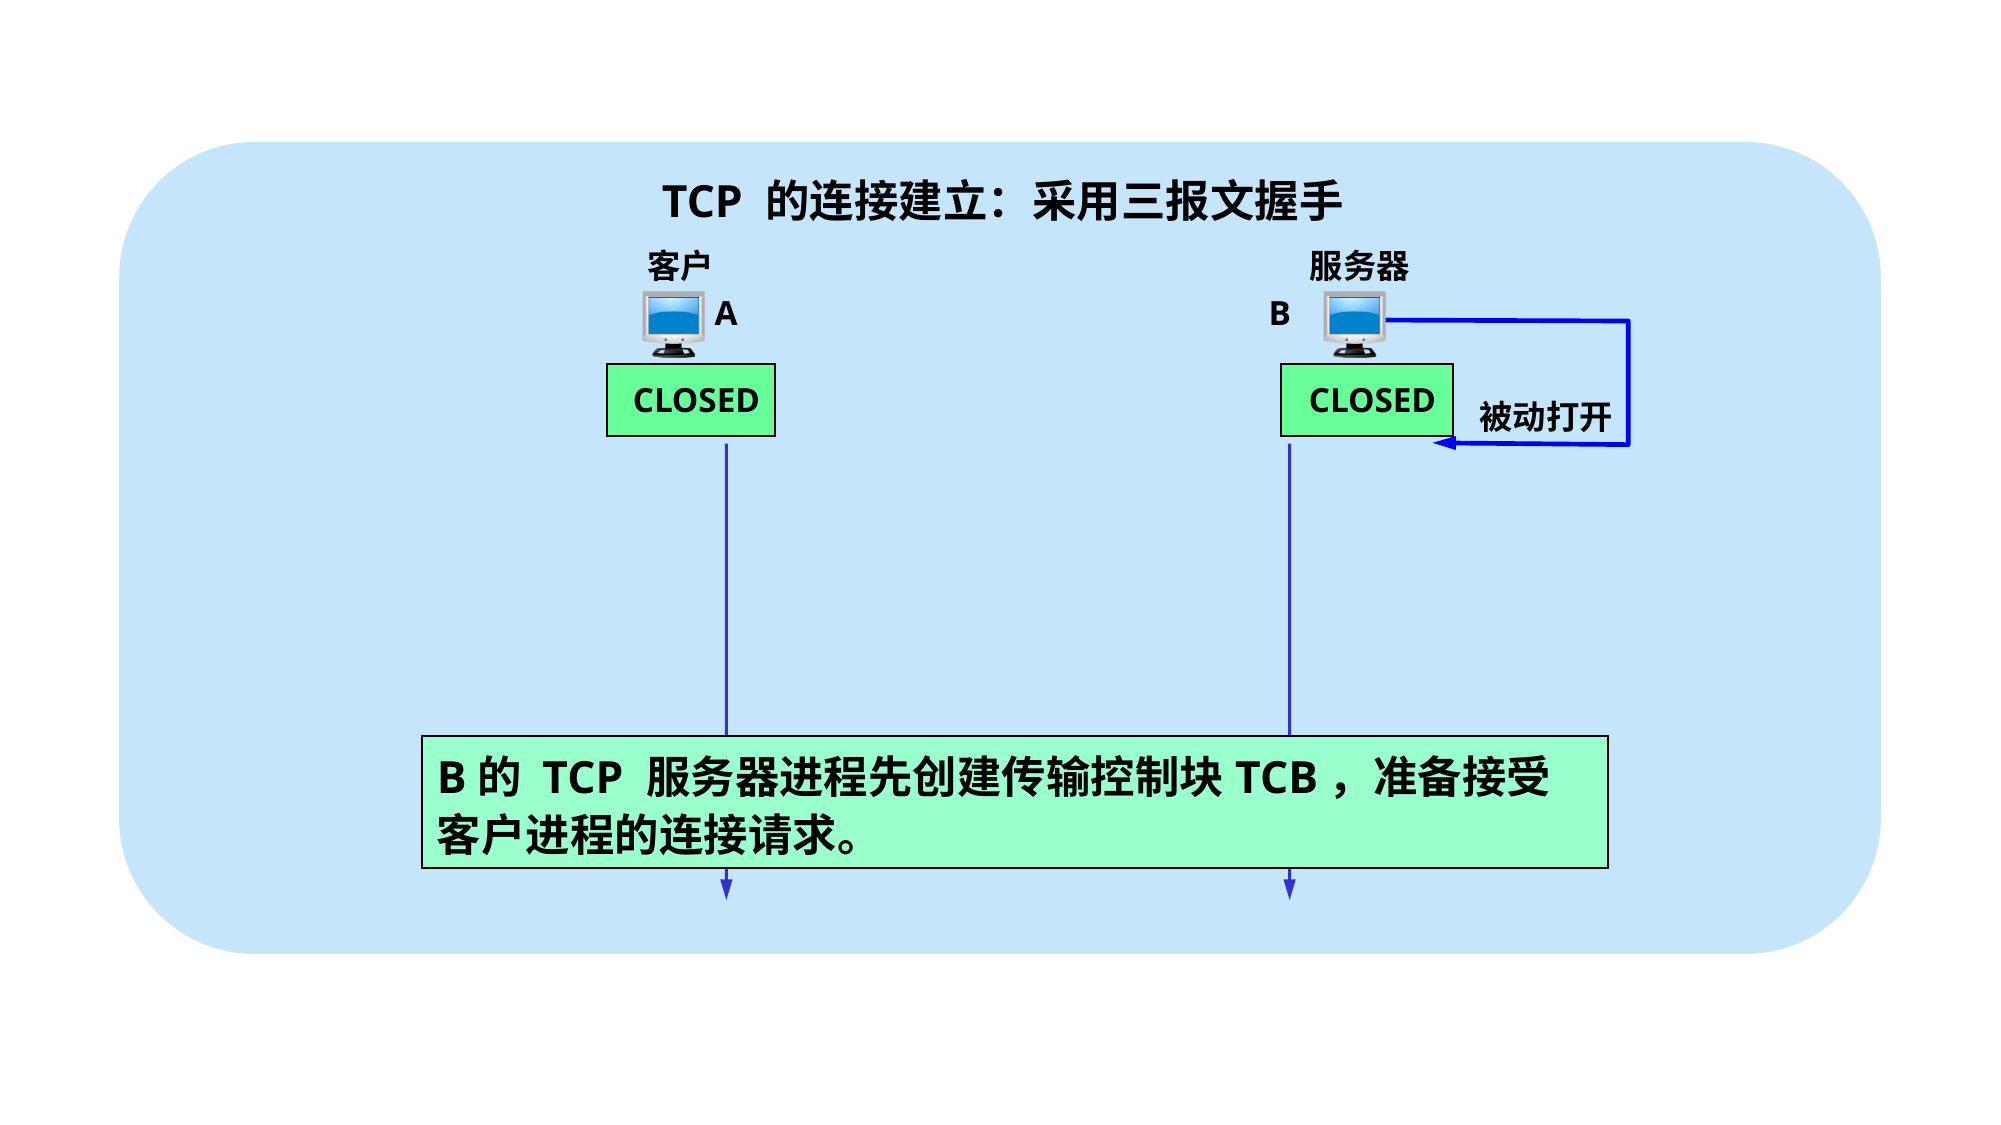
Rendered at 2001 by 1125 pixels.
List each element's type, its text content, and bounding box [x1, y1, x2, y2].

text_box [726, 443, 1290, 901]
text_box TCP 的连接建立：采用三报文握手 [592, 159, 1413, 234]
text_box 服务器 [1289, 235, 1430, 295]
picture [1319, 288, 1390, 359]
text_box 客户 [627, 235, 734, 295]
text_box [1281, 363, 1368, 437]
text_box [117, 139, 1883, 957]
text_box B的 TCP 服务器进程先创建传输控制块TCB，准备接受客户进程的连接请求。 [422, 736, 720, 868]
text_box A [713, 282, 758, 342]
text_box B的 TCP 服务器进程先创建传输控制块TCB，准备接受客户进程的连接请求。 [1294, 736, 1608, 868]
text_box [606, 363, 775, 437]
picture [638, 288, 709, 359]
text_box CLOSED [1294, 371, 1368, 427]
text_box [1373, 319, 1634, 447]
text_box B [1248, 282, 1311, 342]
text_box CLOSED [618, 371, 775, 427]
